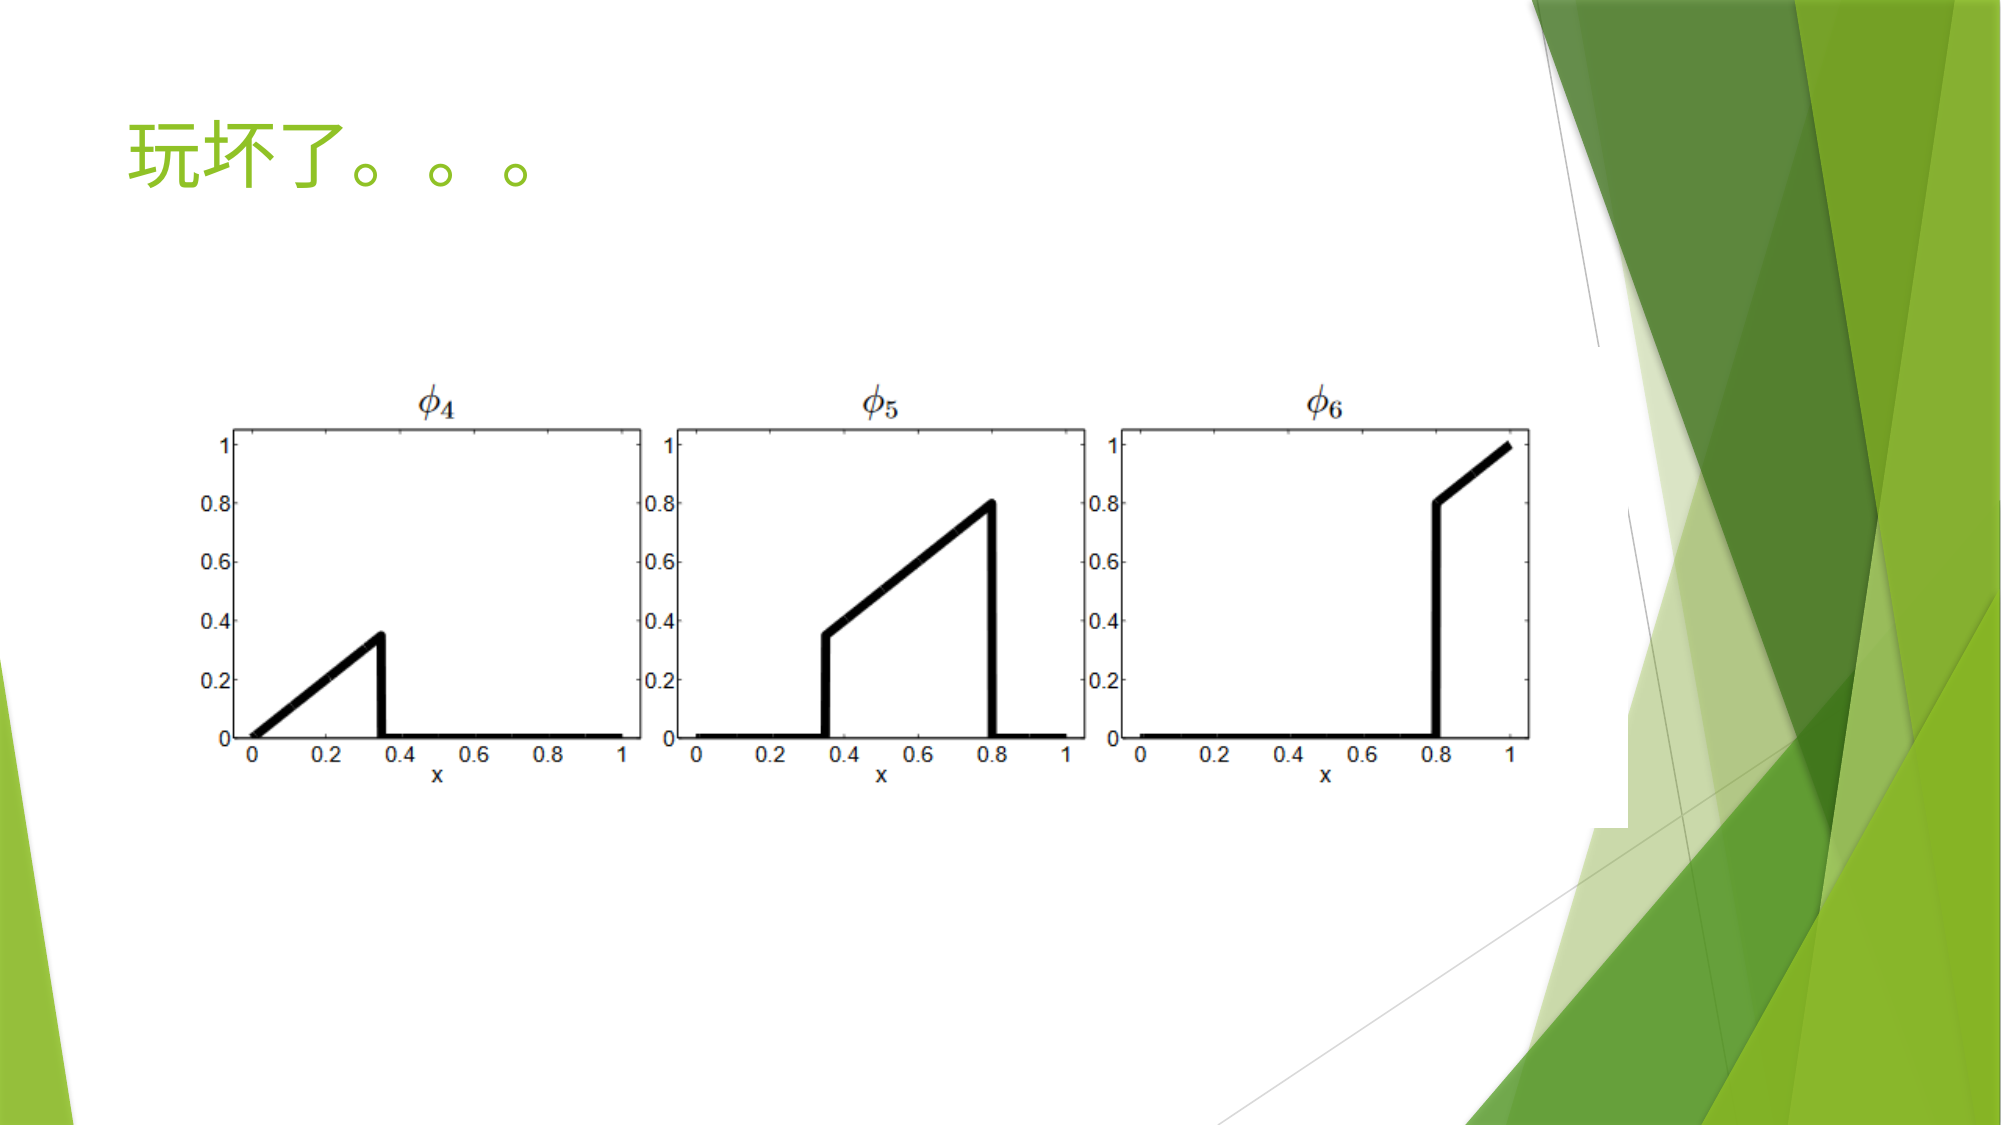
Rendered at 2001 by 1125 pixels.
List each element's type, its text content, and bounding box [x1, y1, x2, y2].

title 玩坏了。。。 [111, 99, 1522, 317]
picture [121, 346, 1628, 828]
